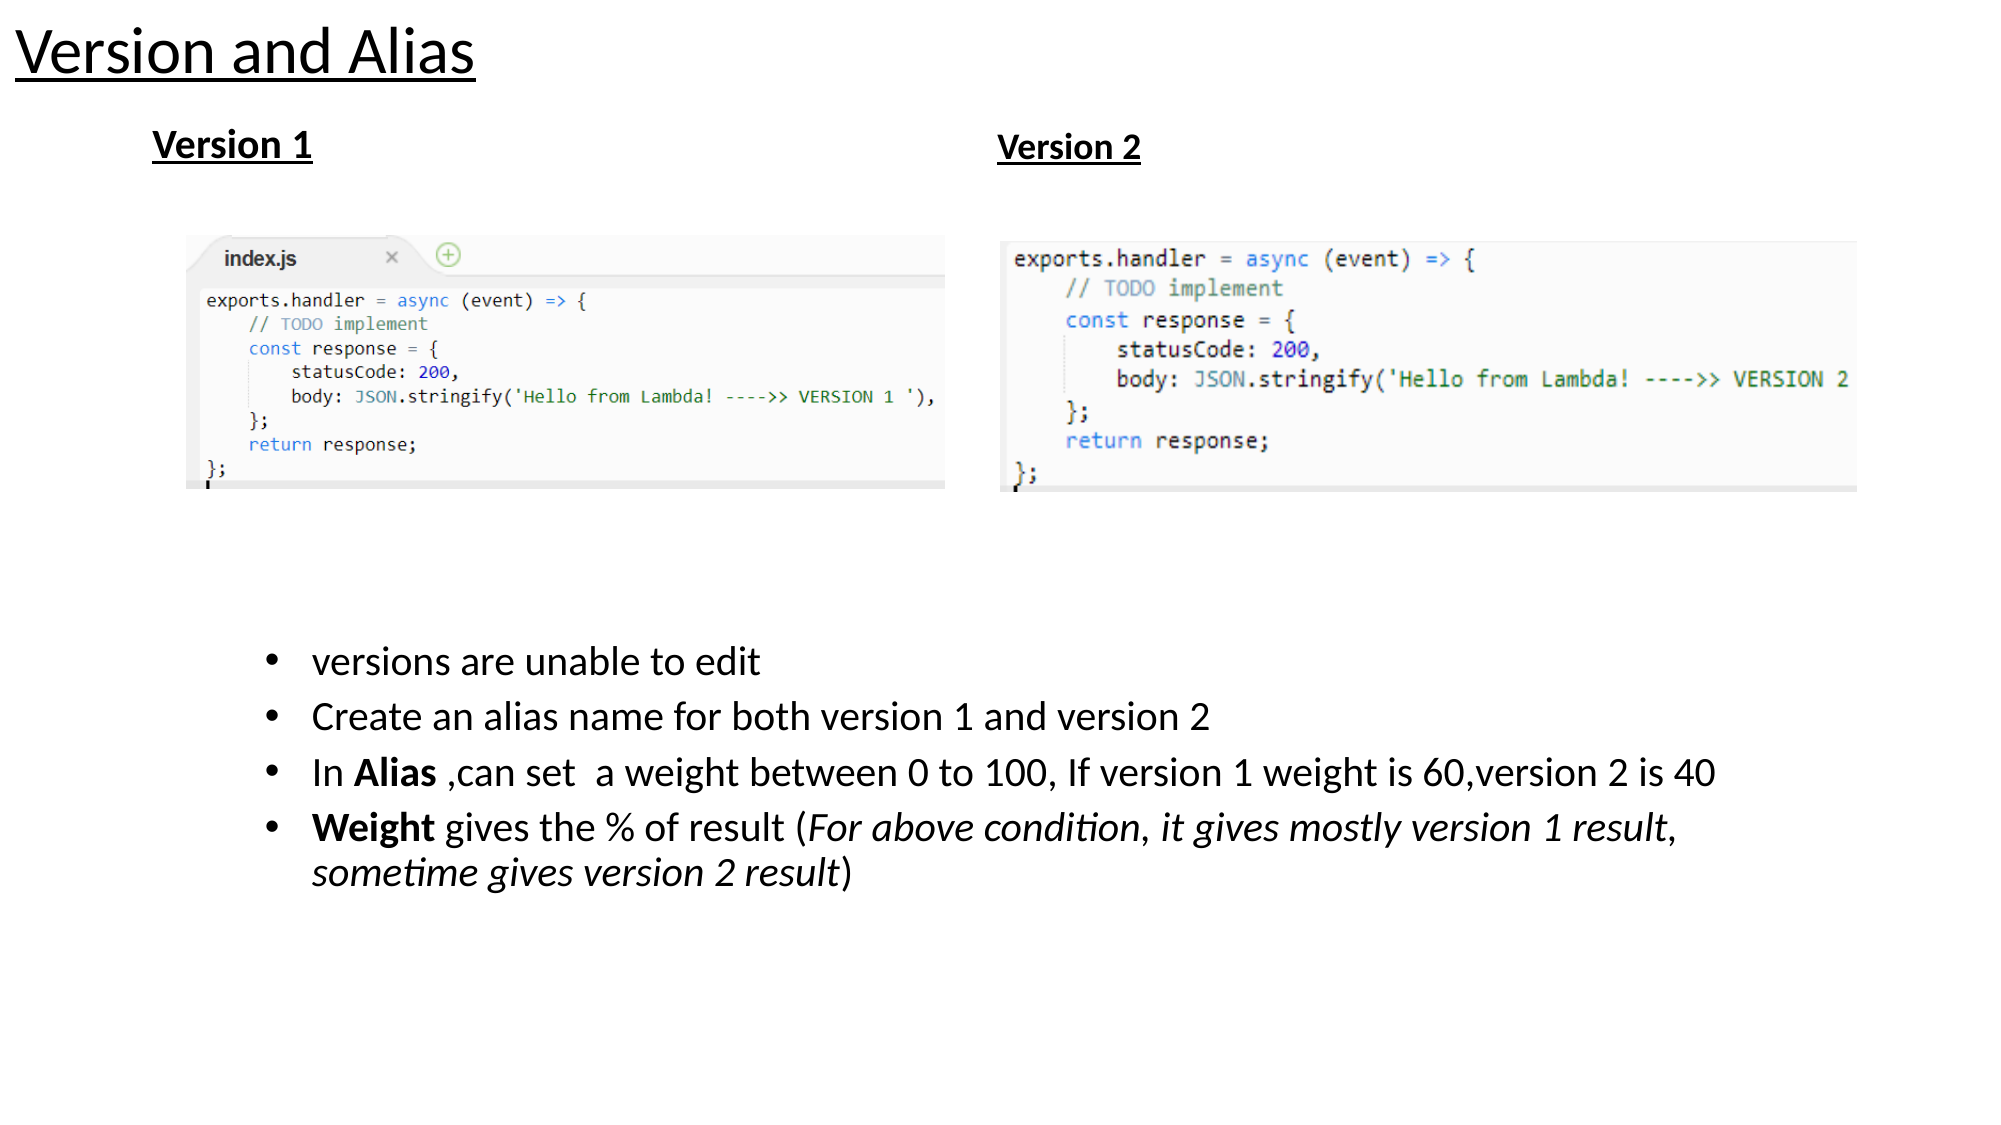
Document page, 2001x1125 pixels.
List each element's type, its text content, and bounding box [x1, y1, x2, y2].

picture [1000, 241, 1857, 492]
text_box Version 2 [982, 114, 1433, 175]
picture [186, 235, 945, 489]
list Version 1 versions are unable to edit Create an alias name for both version 1 and version 2 In Alias ,can set a weight between 0 to 100, If version 1 weight is 60,version 2 is 40 Weight gives the % of result (For above condition, it gives mostly version 1 result, sometime gives version 2 result) [137, 115, 1863, 1014]
title Version and Alias [0, 5, 1726, 99]
